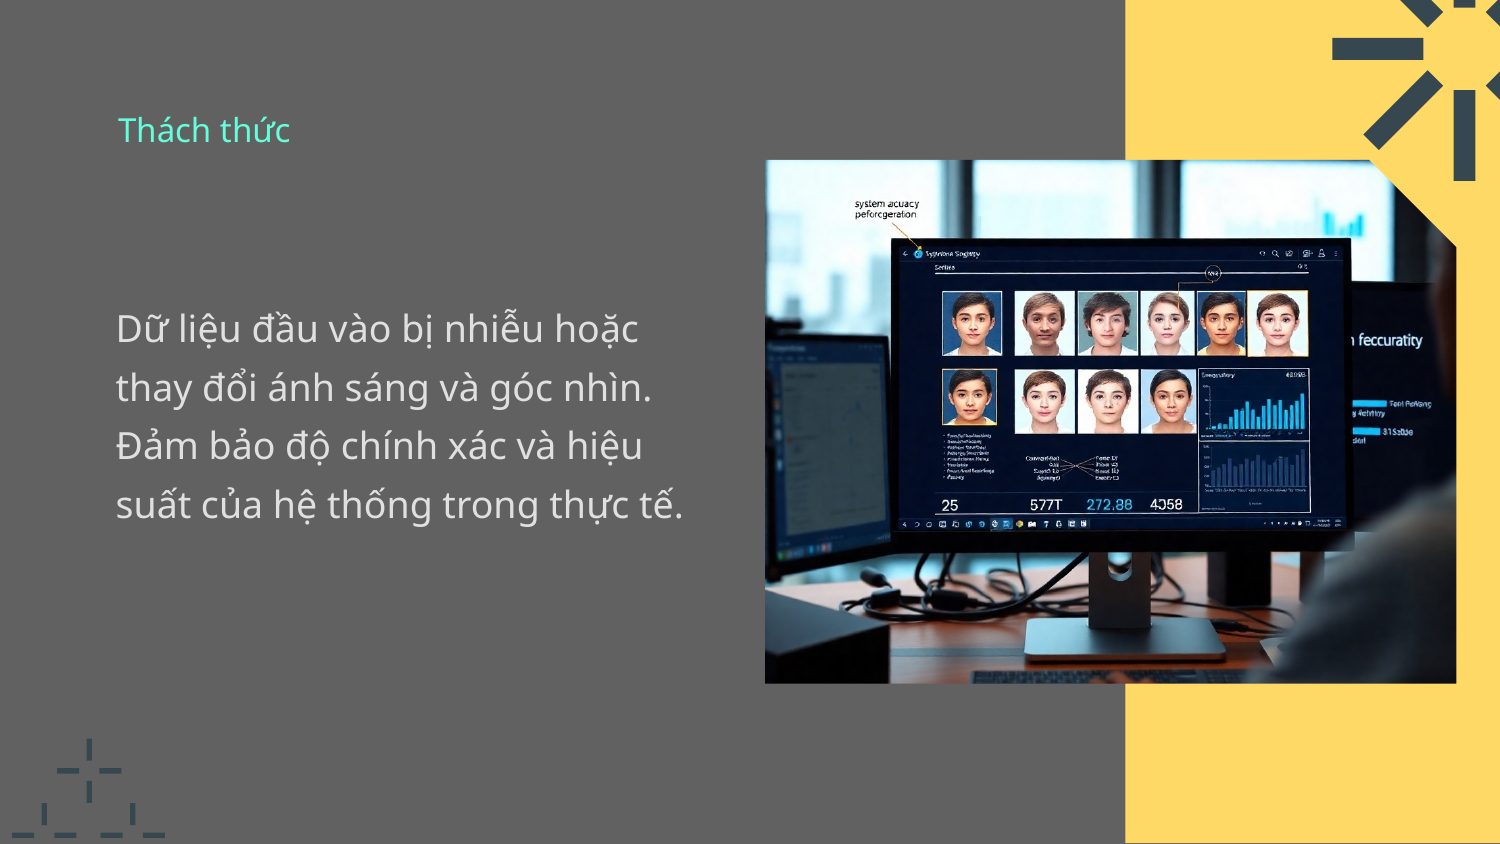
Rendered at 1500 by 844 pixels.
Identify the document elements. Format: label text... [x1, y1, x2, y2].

picture [764, 159, 1457, 684]
list Dữ liệu đầu vào bị nhiễu hoặc thay đổi ánh sáng và góc nhìn. Đảm bảo độ chính xác và hiệu suất của hệ thống trong thực tế. [100, 280, 714, 654]
title Thách thức [103, 92, 717, 168]
